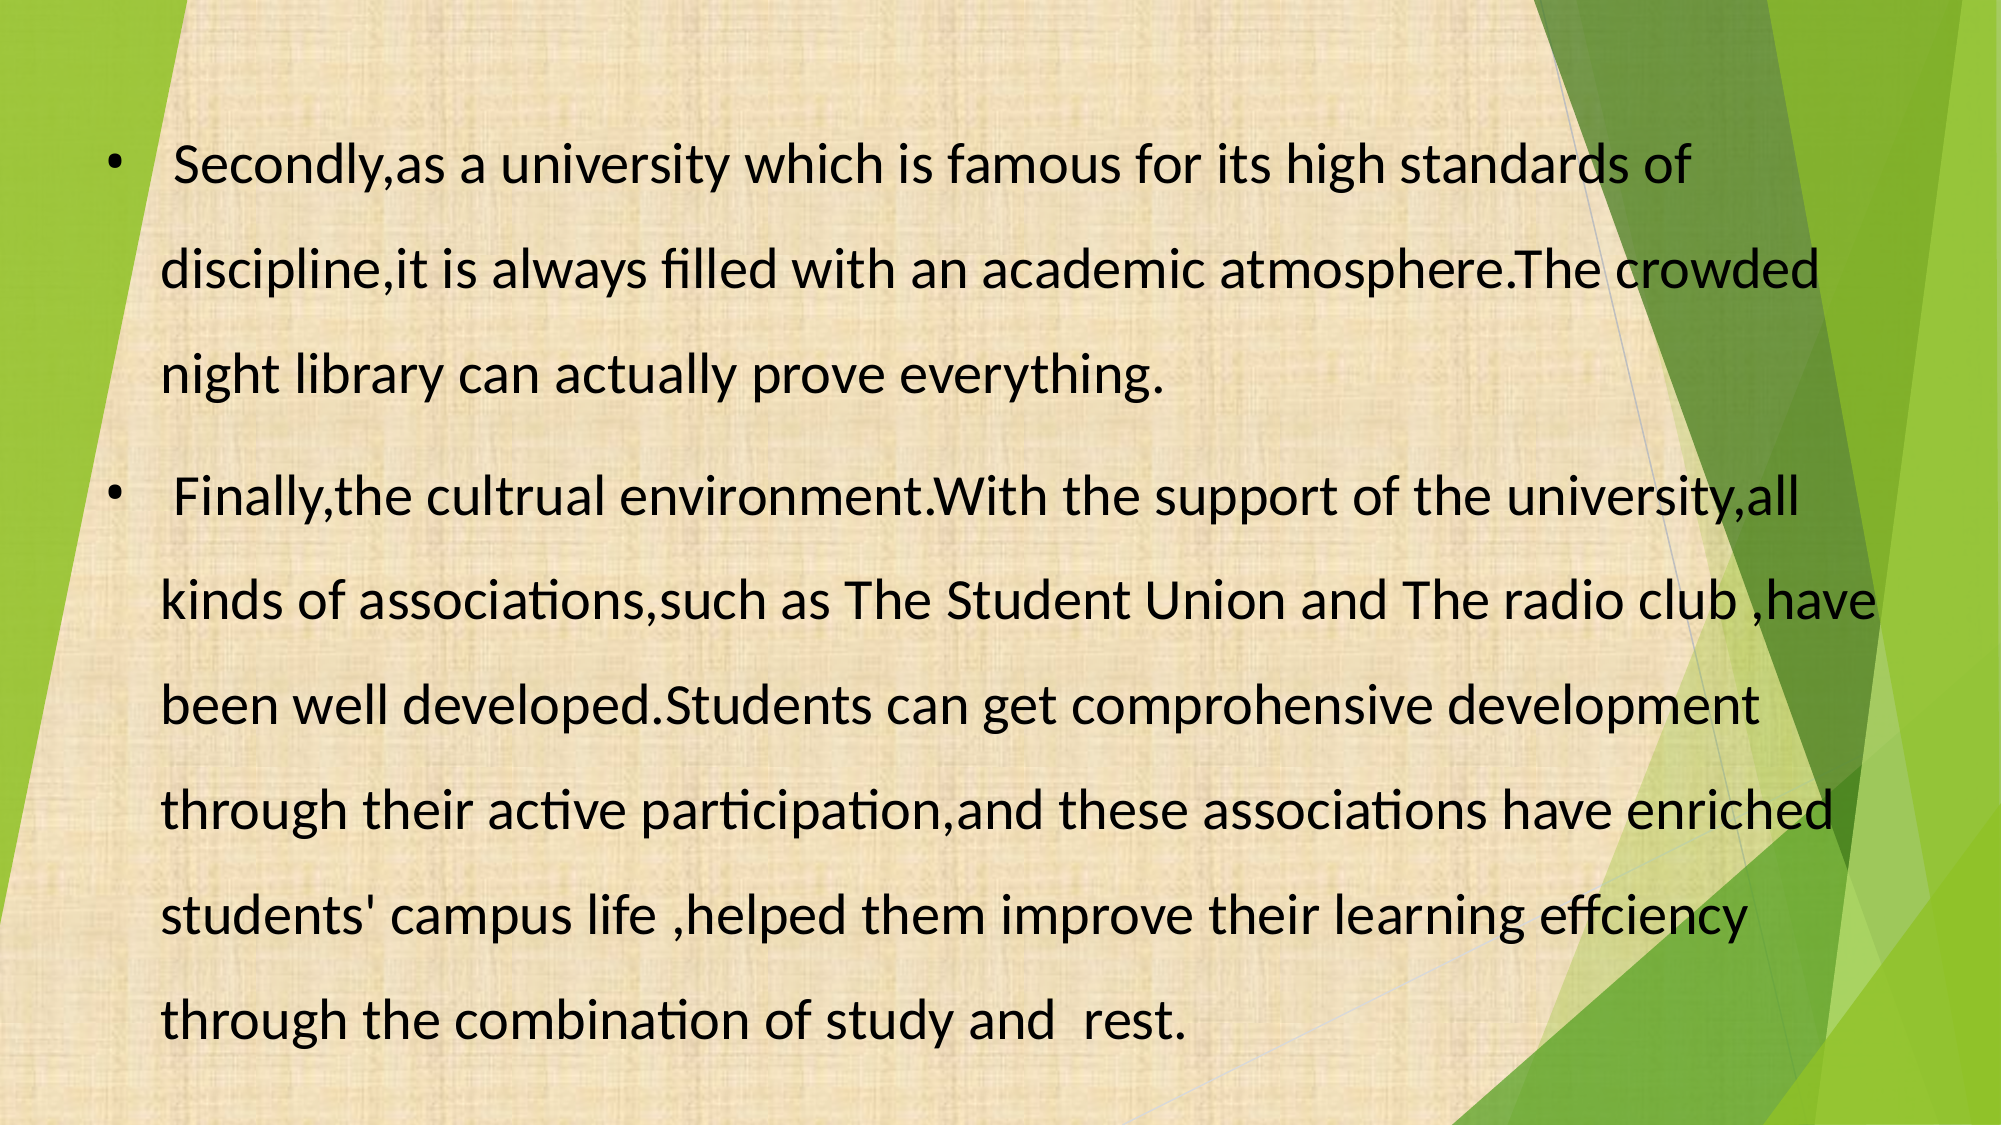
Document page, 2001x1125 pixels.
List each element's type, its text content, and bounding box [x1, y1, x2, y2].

text_box Secondly,as a university which is famous for its high standards of discipline,it is always filled with an academic atmosphere.The crowded night library can actually prove everything. Finally,the cultrual environment.With the support of the university,all kinds of associations,such as The Student Union and The radio club ,have been well developed.Students can get comprohensive development through their active participation,and these associations have enriched students' campus life ,helped them improve their learning effciency through the combination of study and rest. [120, 113, 1864, 1029]
